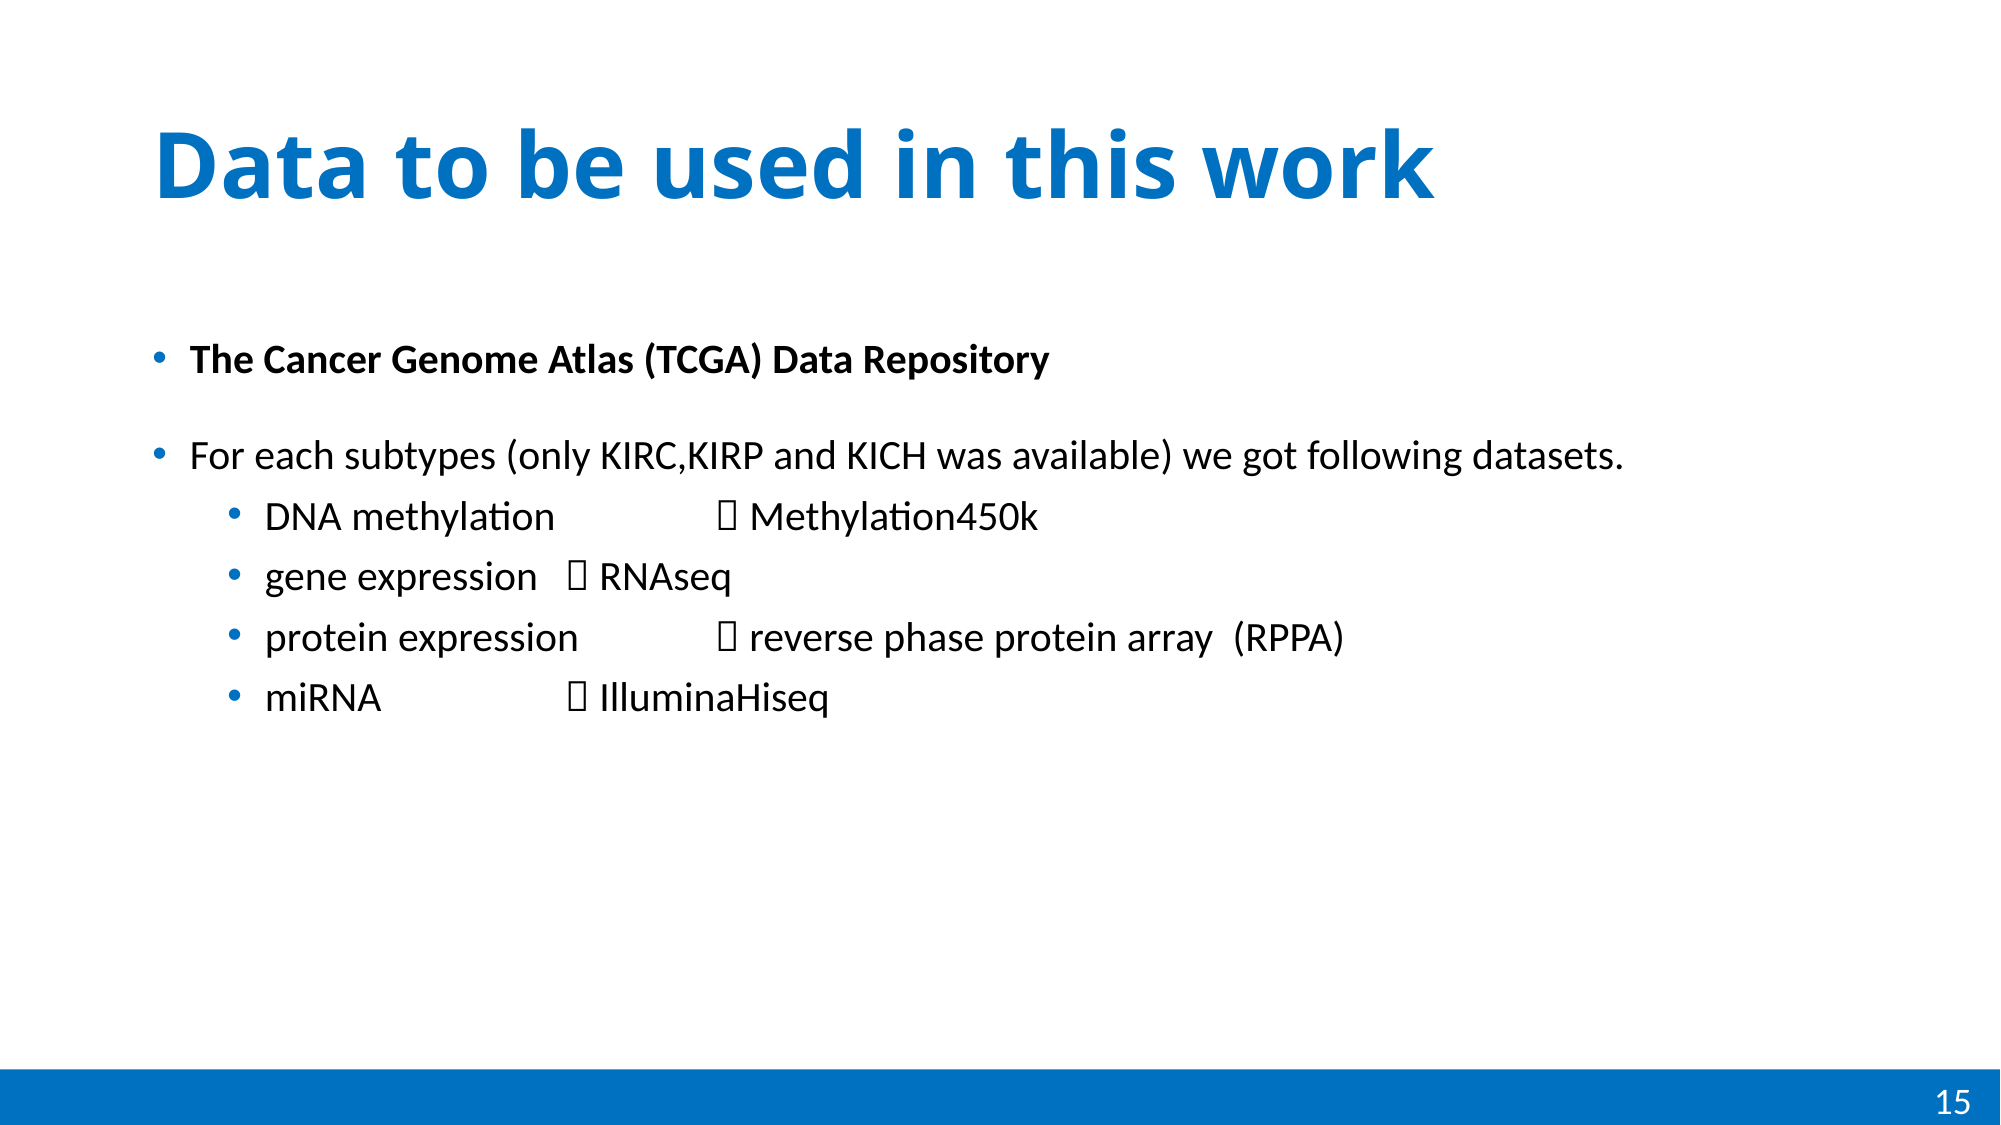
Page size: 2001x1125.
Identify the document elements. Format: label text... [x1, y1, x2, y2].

text_box [0, 1068, 2000, 1125]
title Data to be used in this work [137, 59, 1863, 278]
list The Cancer Genome Atlas (TCGA) Data Repository For each subtypes (only KIRC,KIRP and KICH was available) we got following datasets. DNA methylation  Methylation450k gene expression  RNAseq protein expression  reverse phase protein array (RPPA) miRNA  IlluminaHiseq [137, 299, 1863, 1068]
text_box 15 [1915, 1069, 1987, 1125]
